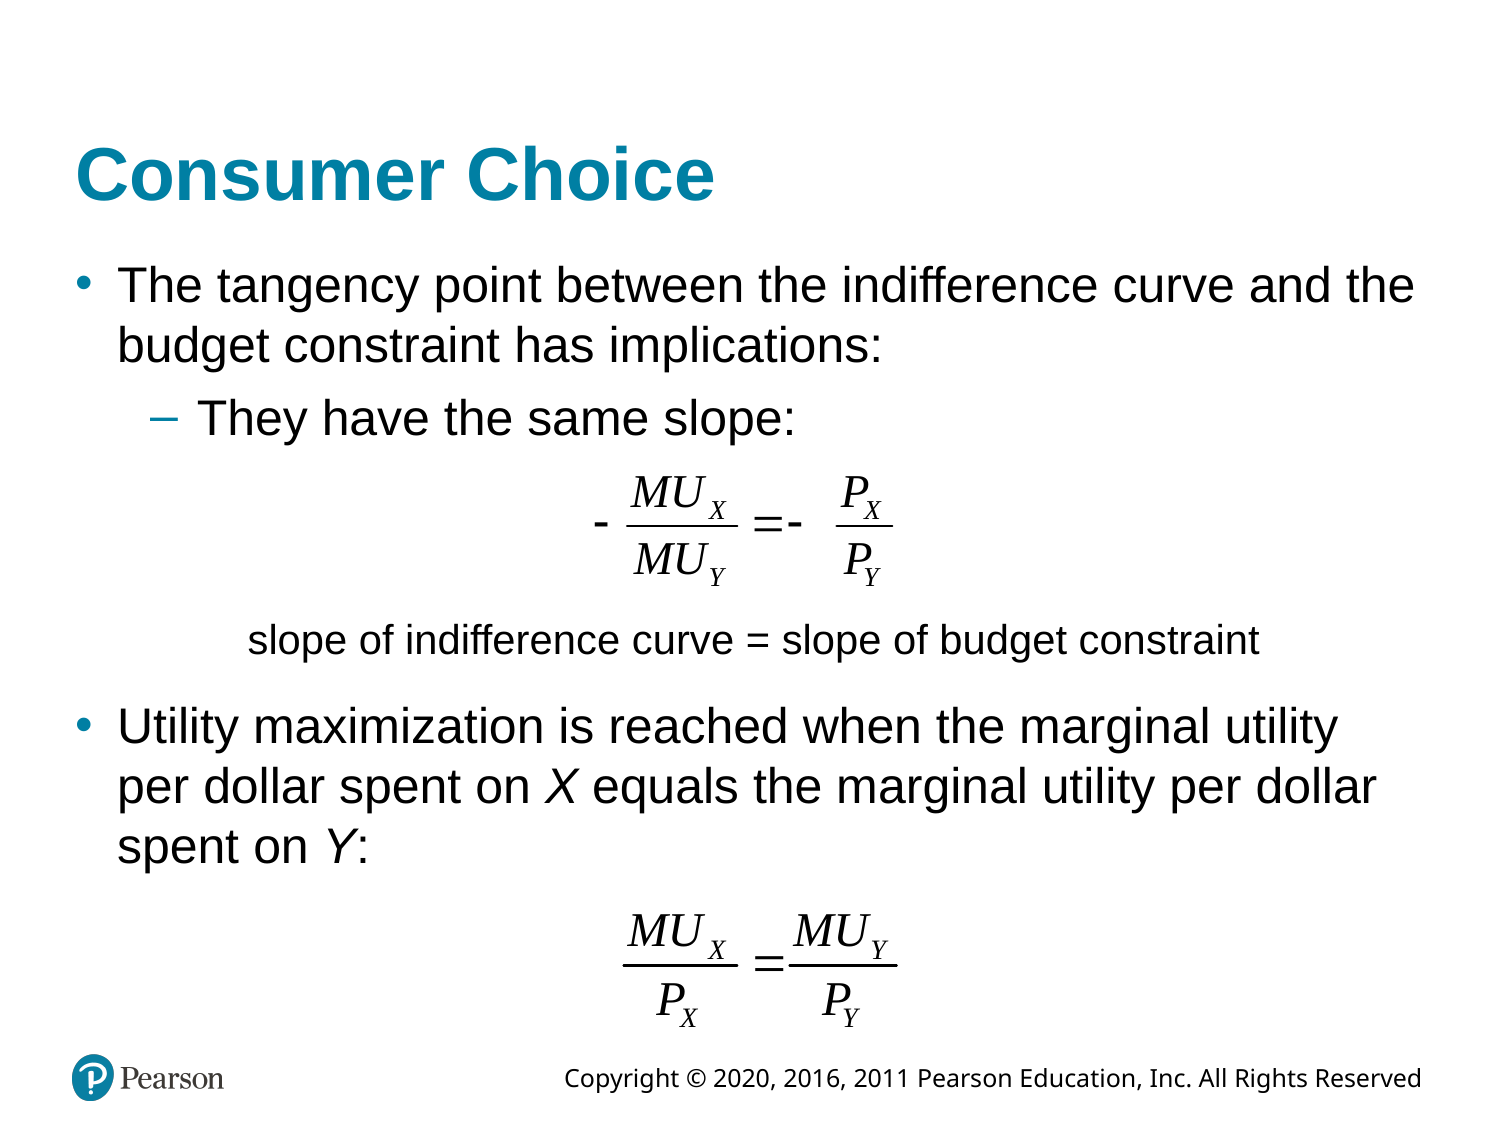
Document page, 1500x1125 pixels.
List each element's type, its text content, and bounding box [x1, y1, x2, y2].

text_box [615, 901, 907, 1040]
title Consumer Choice [75, 27, 1425, 216]
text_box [585, 463, 904, 598]
list slope of indifference curve = slope of budget constraint Utility maximization is reached when the marginal utility per dollar spent on X equals the marginal utility per dollar spent on Y: [75, 612, 1422, 1125]
list The tangency point between the indifference curve and the budget constraint has implications: They have the same slope: [75, 252, 1425, 891]
